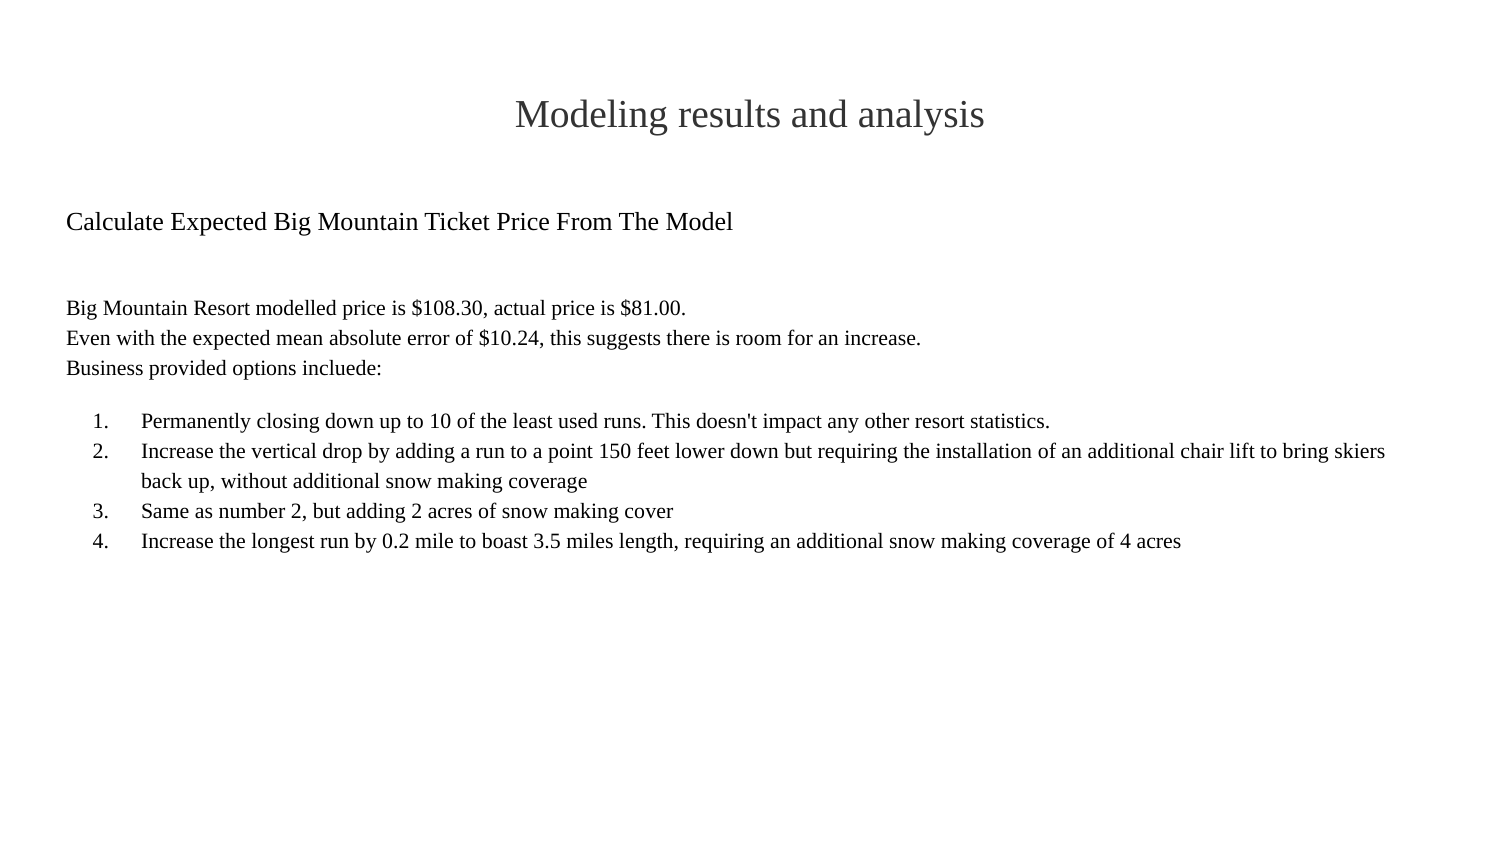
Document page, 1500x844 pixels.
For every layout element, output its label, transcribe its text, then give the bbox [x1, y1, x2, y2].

list Calculate Expected Big Mountain Ticket Price From The Model Big Mountain Resort modelled price is $108.30, actual price is $81.00. Even with the expected mean absolute error of $10.24, this suggests there is room for an increase. Business provided options incluede: Permanently closing down up to 10 of the least used runs. This doesn't impact any other resort statistics. Increase the vertical drop by adding a run to a point 150 feet lower down but requiring the installation of an additional chair lift to bring skiers back up, without additional snow making coverage Same as number 2, but adding 2 acres of snow making cover Increase the longest run by 0.2 mile to boast 3.5 miles length, requiring an additional snow making coverage of 4 acres [51, 189, 1449, 750]
title Modeling results and analysis [51, 72, 1449, 167]
